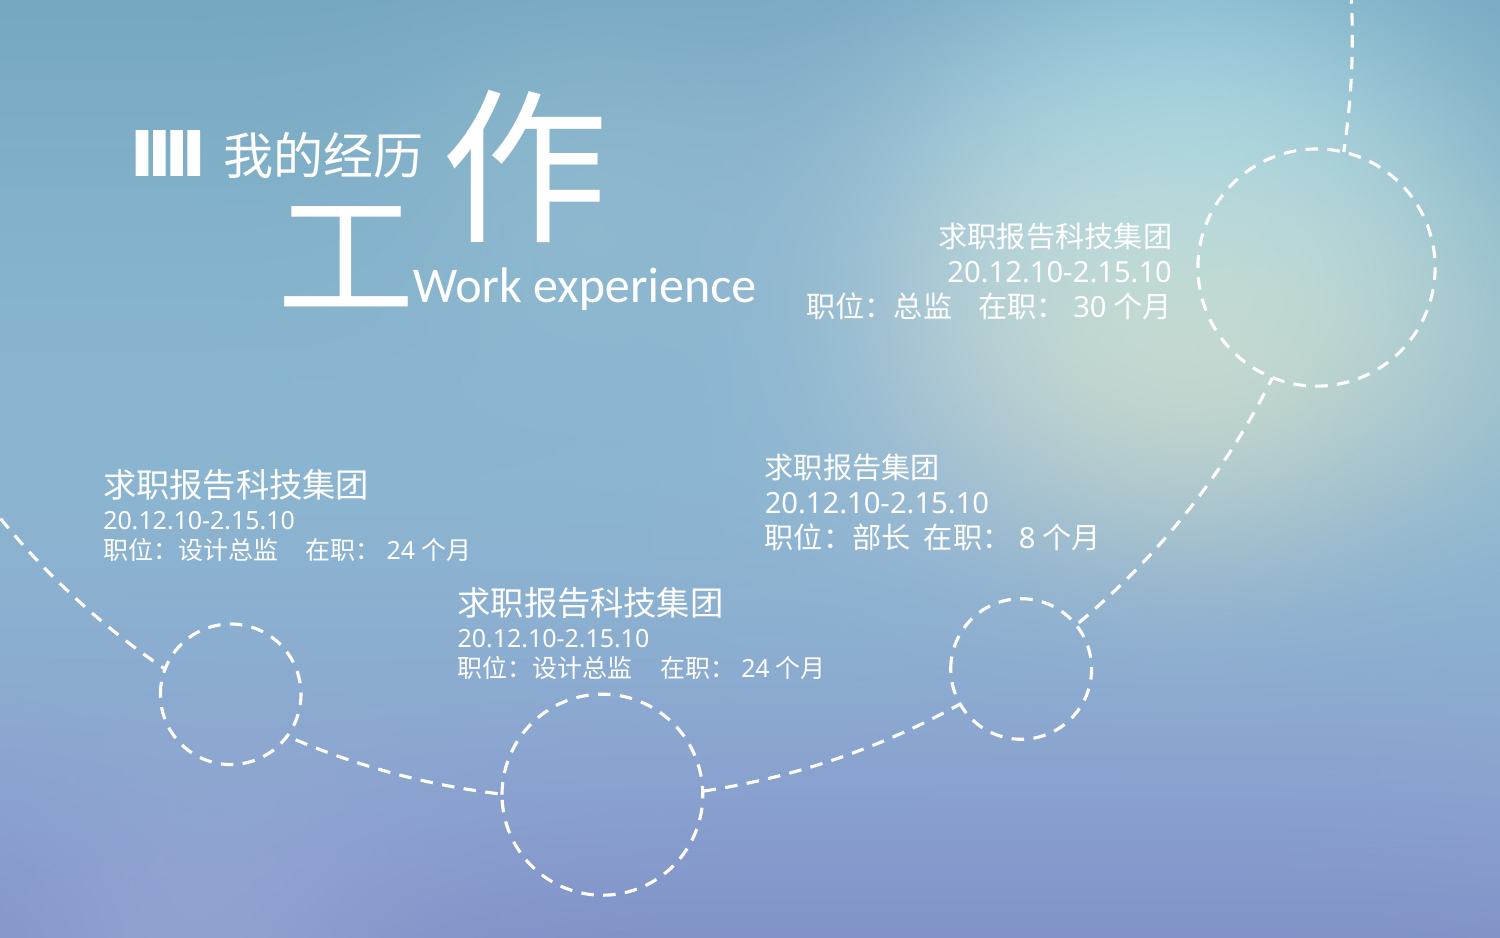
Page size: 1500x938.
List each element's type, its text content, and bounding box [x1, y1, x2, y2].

text_box 求职报告科技集团 20.12.10-2.15.10 职位：总监 在职：30个月 [749, 210, 1187, 331]
text_box [160, 623, 302, 765]
text_box [1197, 148, 1436, 387]
text_box 求职报告集团 20.12.10-2.15.10 职位：部长 在职：8个月 [750, 442, 1140, 597]
picture [0, 0, 1500, 938]
text_box 求职报告科技集团 20.12.10-2.15.10 职位：设计总监 在职：24个月 [88, 456, 550, 572]
text_box [502, 694, 703, 896]
text_box [953, 598, 1092, 740]
text_box 求职报告科技集团 20.12.10-2.15.10 职位：设计总监 在职：24个月 [442, 574, 987, 690]
text_box [0, 0, 1353, 795]
